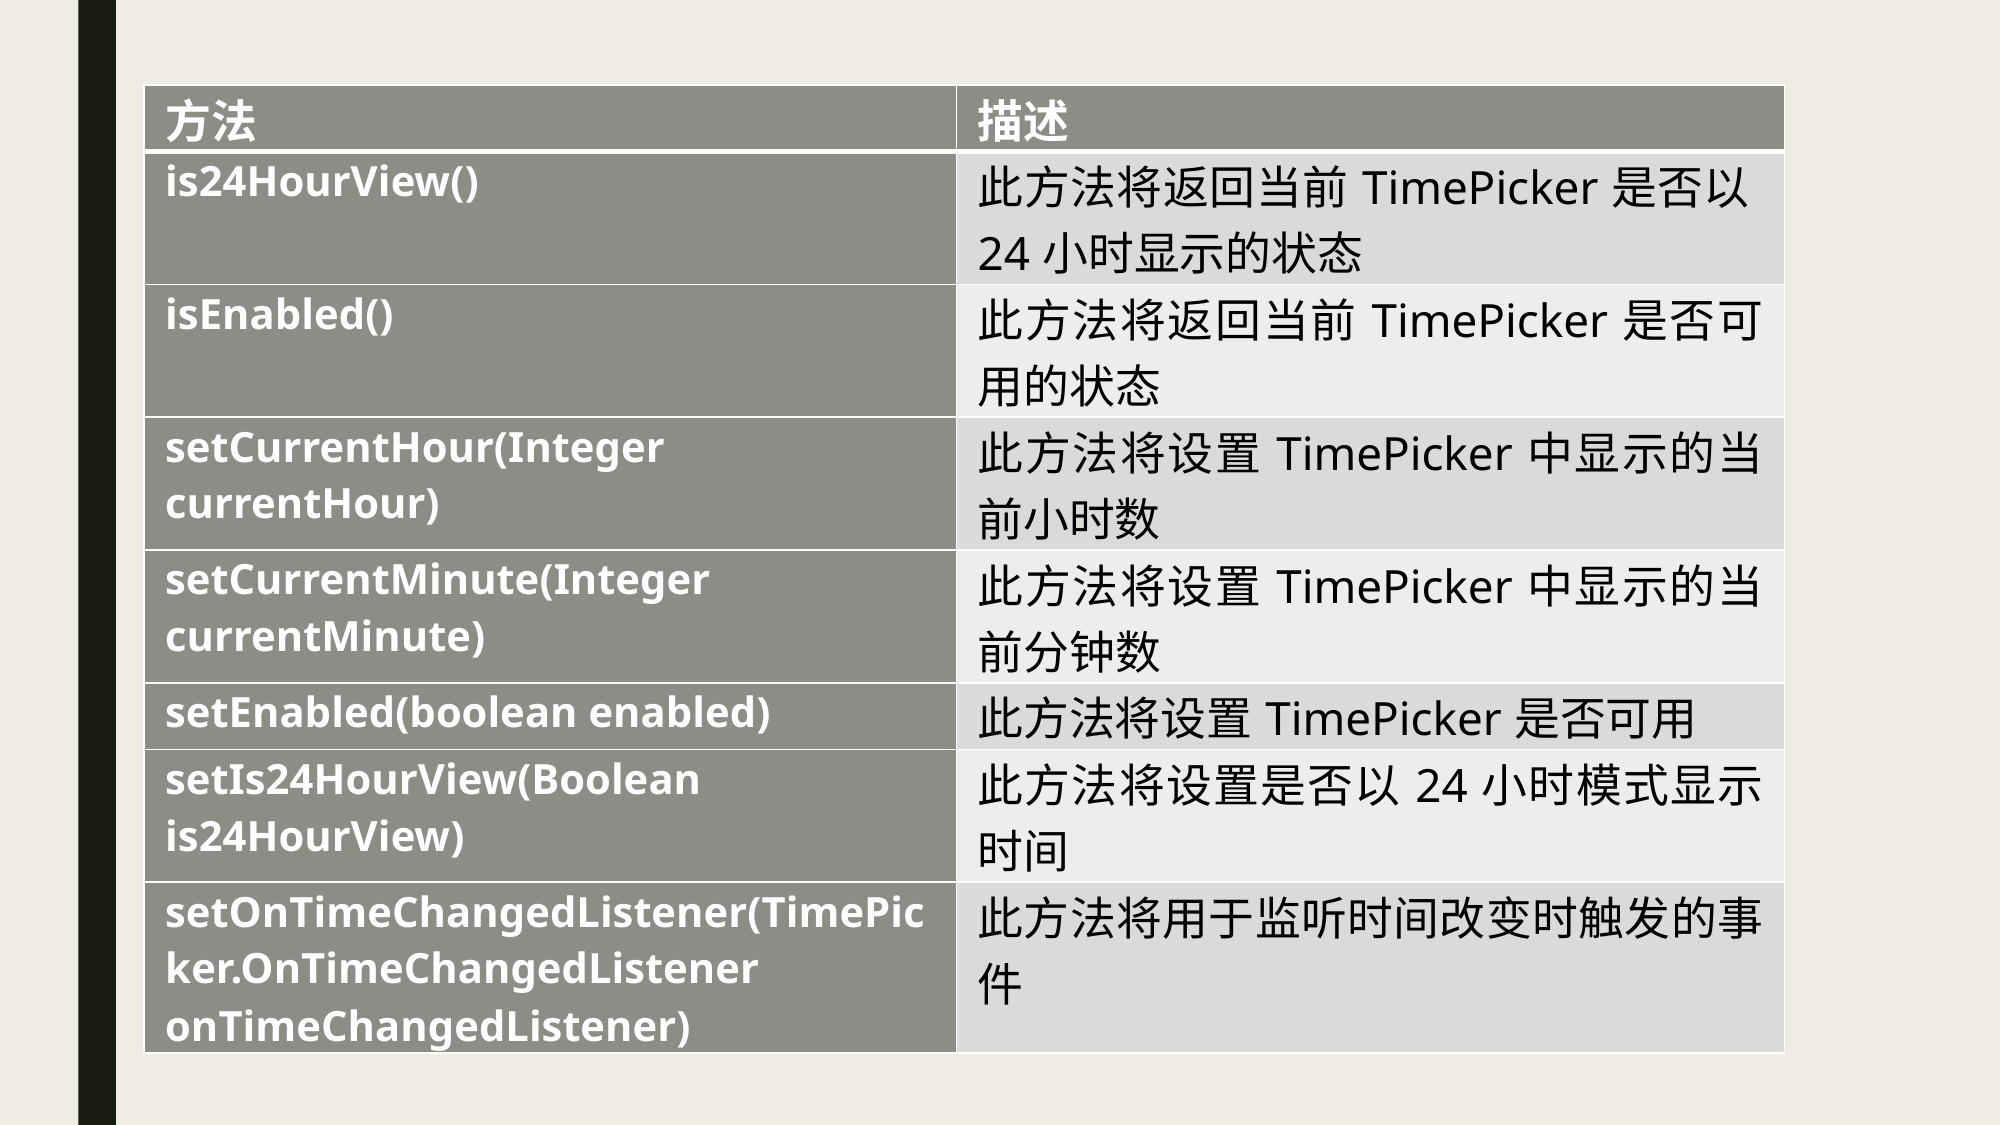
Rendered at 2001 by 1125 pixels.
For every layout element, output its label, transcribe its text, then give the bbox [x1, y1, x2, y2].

table_cell 此方法将设置是否以24小时模式显示时间 [957, 750, 1784, 881]
table_cell setIs24HourView(Boolean is24HourView) [145, 750, 956, 881]
table_header 描述 [957, 86, 1784, 149]
table_cell 此方法将返回当前TimePicker是否以24小时显示的状态 [957, 154, 1784, 284]
table_cell 此方法将用于监听时间改变时触发的事件 [957, 883, 1784, 1052]
table_cell 此方法将设置TimePicker是否可用 [957, 684, 1784, 749]
table_cell setCurrentHour(Integer currentHour) [145, 418, 956, 549]
table_cell is24HourView() [145, 154, 956, 284]
table_cell 此方法将设置TimePicker中显示的当前小时数 [957, 418, 1784, 549]
table_cell setOnTimeChangedListener(TimePicker.OnTimeChangedListener onTimeChangedListener) [145, 883, 956, 1052]
table_cell setEnabled(boolean enabled) [145, 684, 956, 749]
table_cell 此方法将返回当前TimePicker是否可用的状态 [957, 285, 1784, 416]
table_cell 此方法将设置TimePicker中显示的当前分钟数 [957, 551, 1784, 682]
table_cell isEnabled() [145, 285, 956, 416]
table_cell setCurrentMinute(Integer currentMinute) [145, 551, 956, 682]
table_header 方法 [145, 86, 956, 149]
